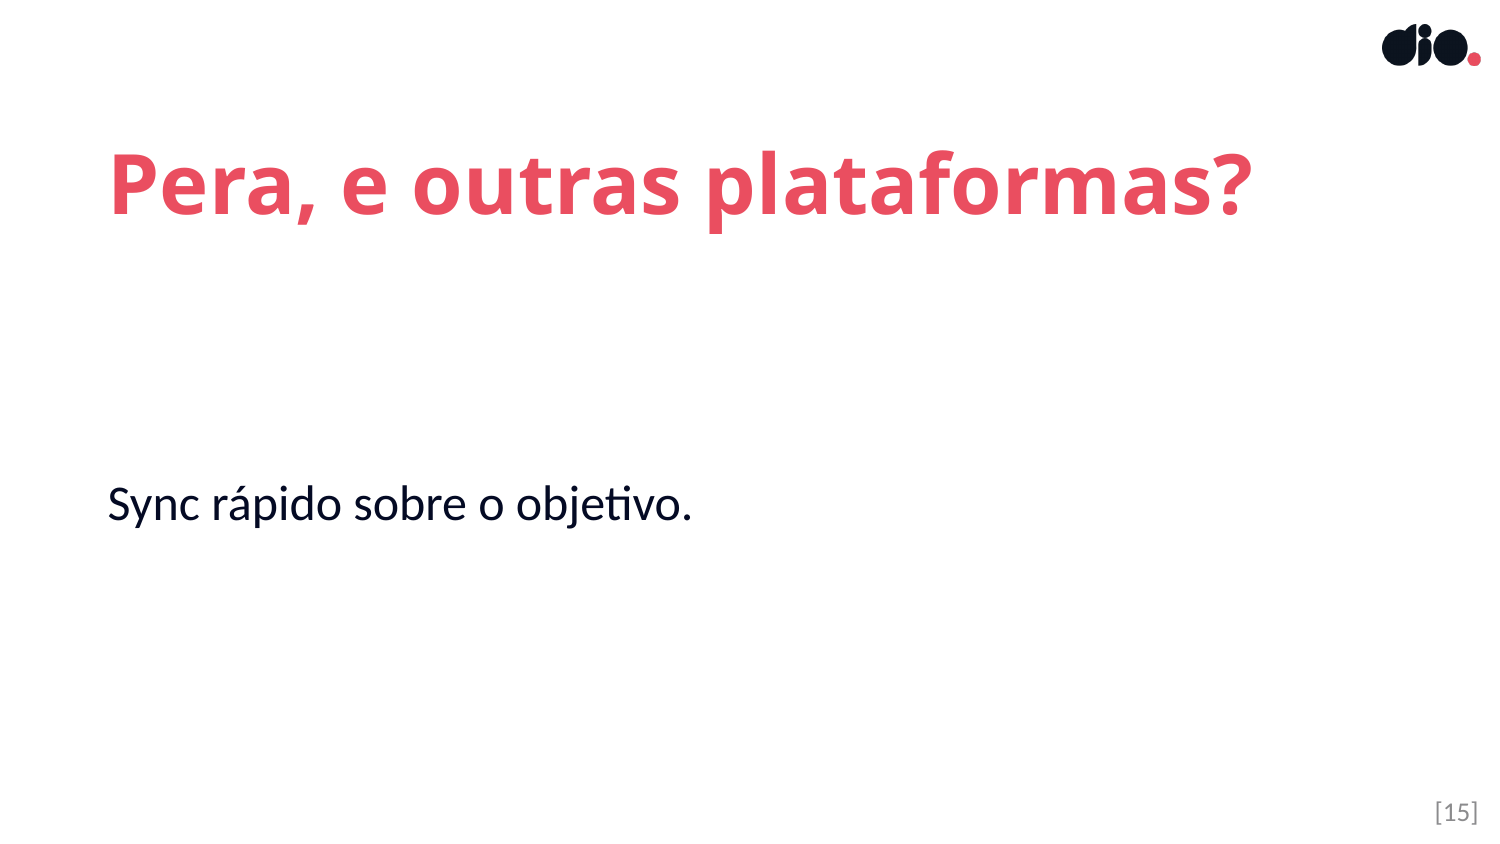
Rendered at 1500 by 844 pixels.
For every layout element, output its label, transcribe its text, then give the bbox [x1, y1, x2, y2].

text_box Sync rápido sobre o objetivo. [92, 243, 1408, 749]
slide_number [15] [1403, 779, 1494, 844]
picture [1382, 24, 1481, 66]
text_box Pera, e outras plataformas? [92, 104, 1408, 243]
